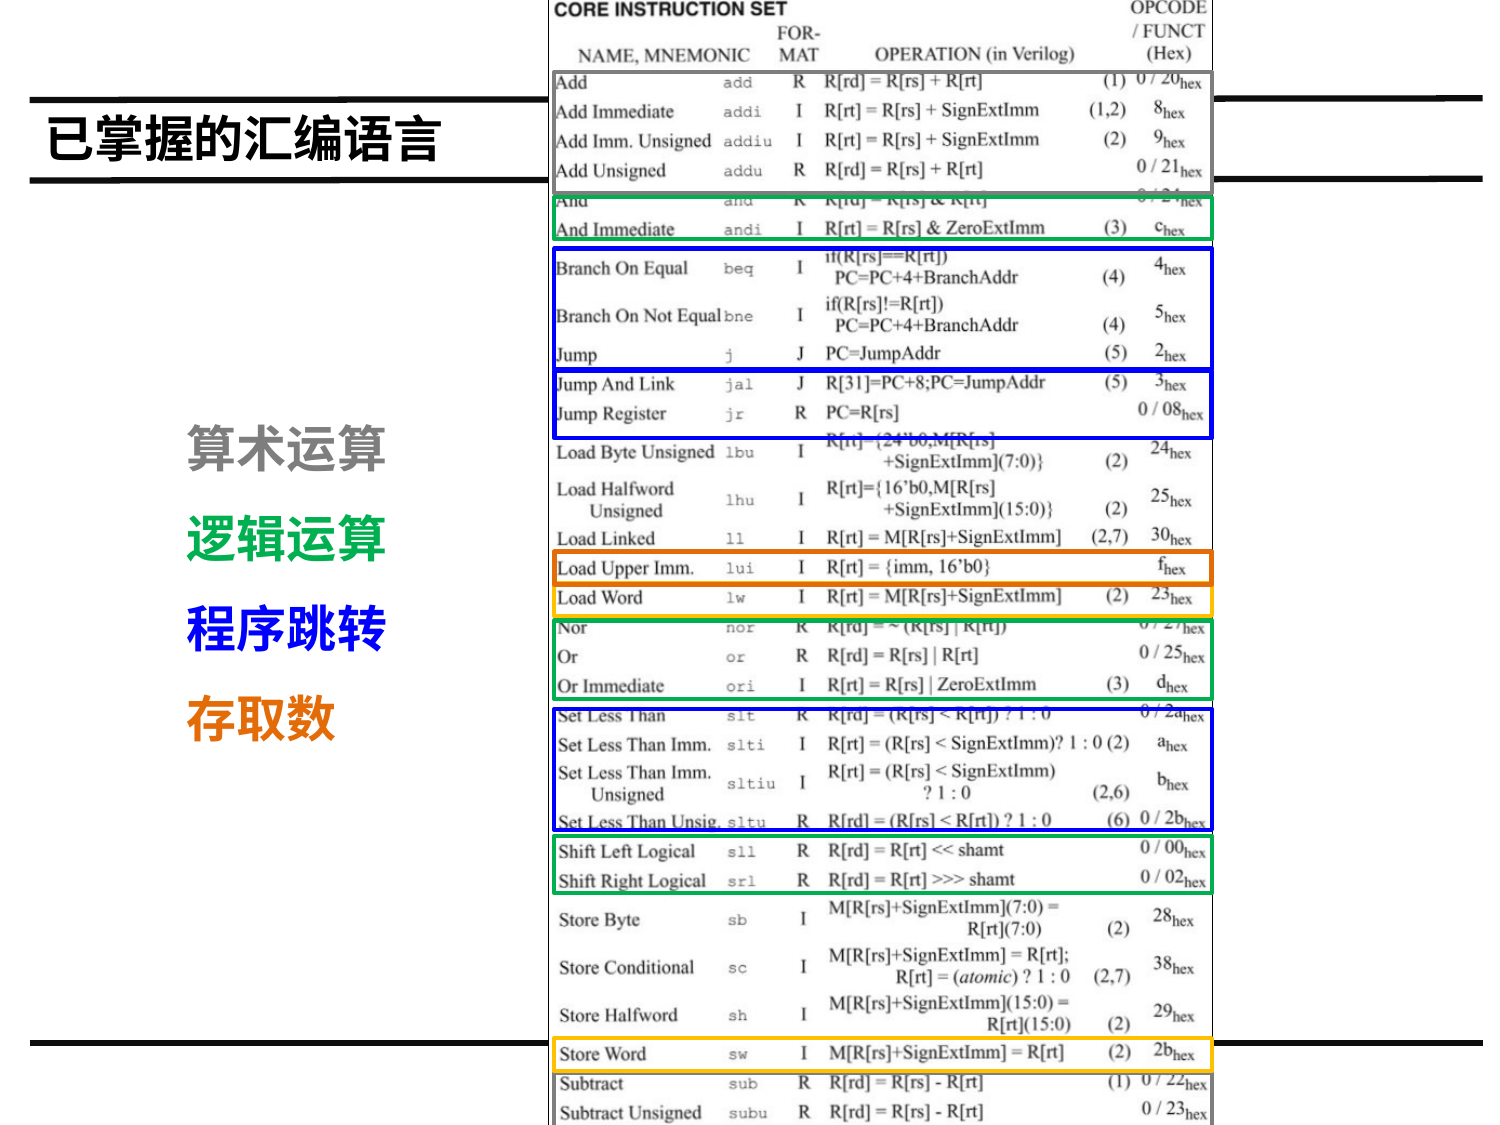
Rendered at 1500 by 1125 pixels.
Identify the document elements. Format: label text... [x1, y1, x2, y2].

text_box [554, 197, 1212, 240]
text_box [554, 72, 1212, 194]
text_box [549, 0, 1212, 1125]
text_box [554, 620, 1212, 700]
title 已掌握的汇编语言 [42, 105, 447, 296]
text_box [554, 248, 1212, 370]
text_box [554, 1072, 1212, 1125]
text_box [554, 585, 1212, 616]
text_box [554, 371, 1212, 439]
text_box 算术运算 逻辑运算 程序跳转 存取数 [184, 385, 389, 748]
text_box [554, 708, 1212, 830]
text_box [554, 1038, 1212, 1072]
text_box [554, 835, 1212, 894]
text_box [554, 551, 1212, 585]
